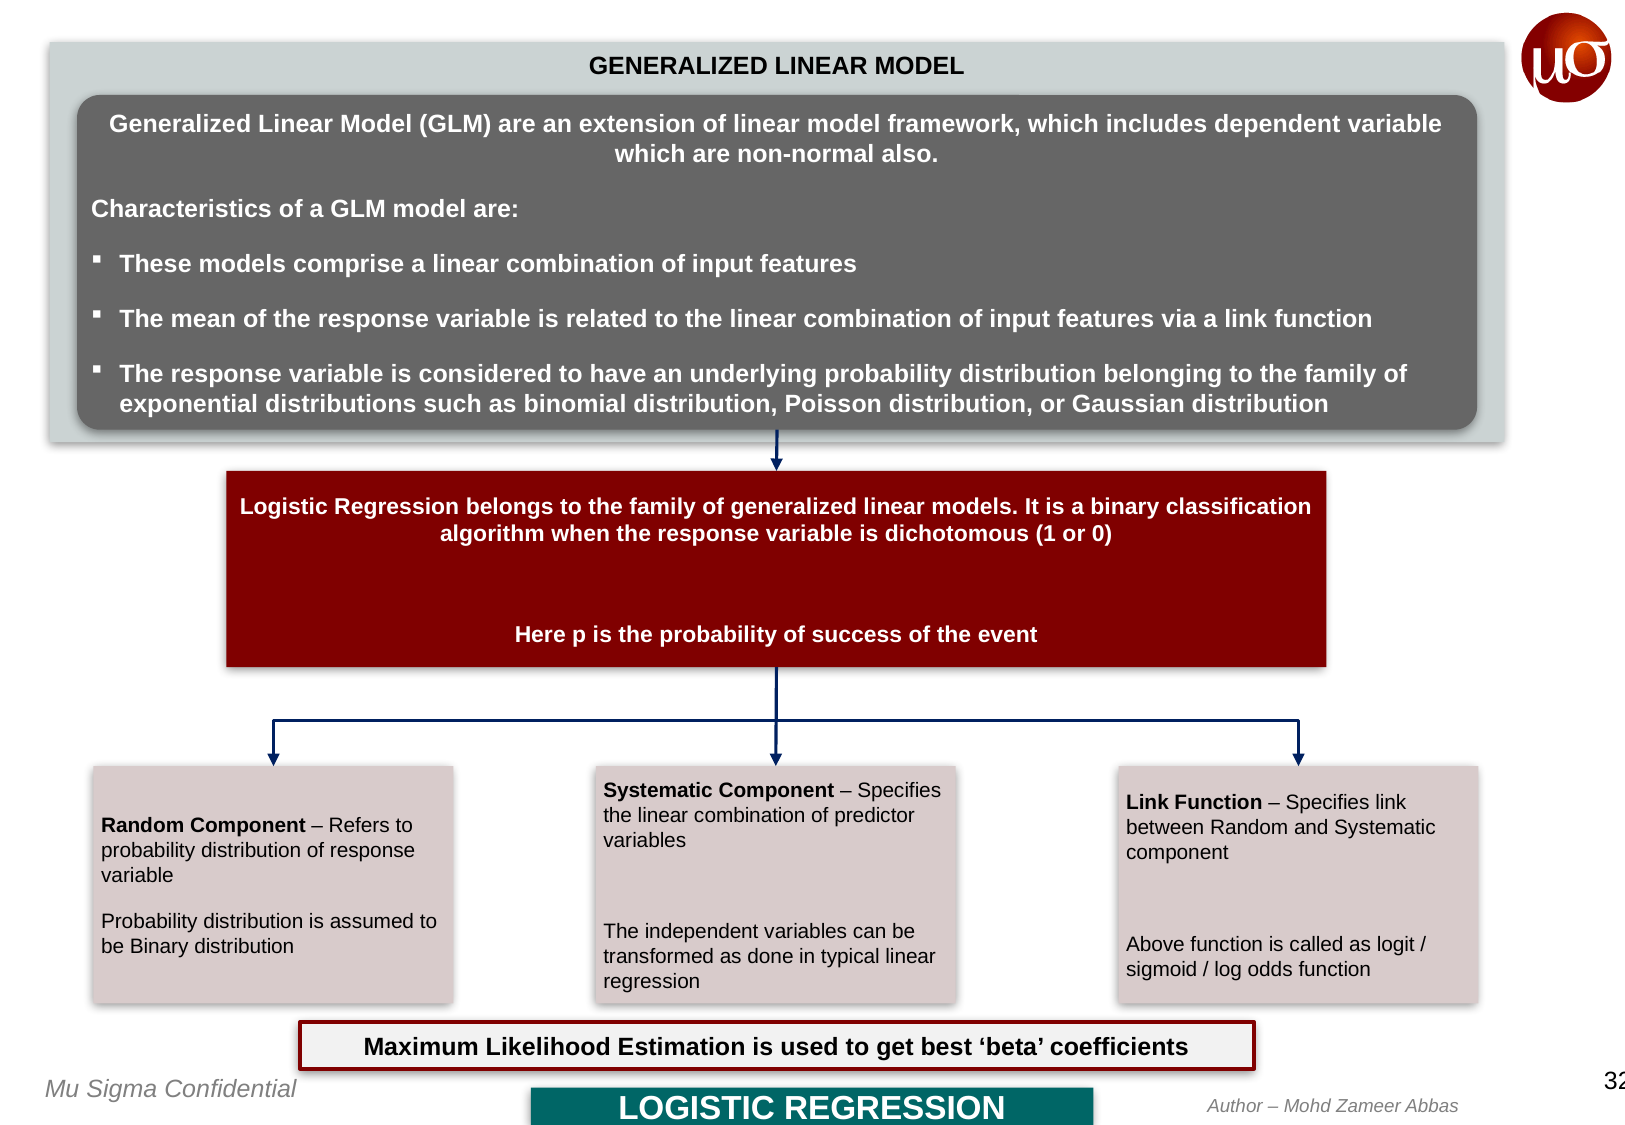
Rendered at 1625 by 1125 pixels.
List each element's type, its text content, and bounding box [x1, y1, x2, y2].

text_box LOGISTIC REGRESSION [529, 1085, 1096, 1125]
text_box Generalized Linear Model (GLM) are an extension of linear model framework, which includes dependent variable which are non-normal also. Characteristics of a GLM model are: These models comprise a linear combination of input features The mean of the response variable is related to the linear combination of input features via a link function The response variable is considered to have an underlying probability distribution belonging to the family of exponential distributions such as binomial distribution, Poisson distribution, or Gaussian distribution [74, 92, 1480, 432]
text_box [475, 464, 575, 969]
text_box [987, 455, 1088, 978]
text_box Random Component – Refers to probability distribution of response variable Probability distribution is assumed to be Binary distribution [91, 764, 456, 1006]
text_box GENERALIZED LINEAR MODEL [48, 40, 1506, 444]
picture [1516, 12, 1615, 103]
text_box Maximum Likelihood Estimation is used to get best ‘beta’ coefficients [298, 1020, 1256, 1071]
